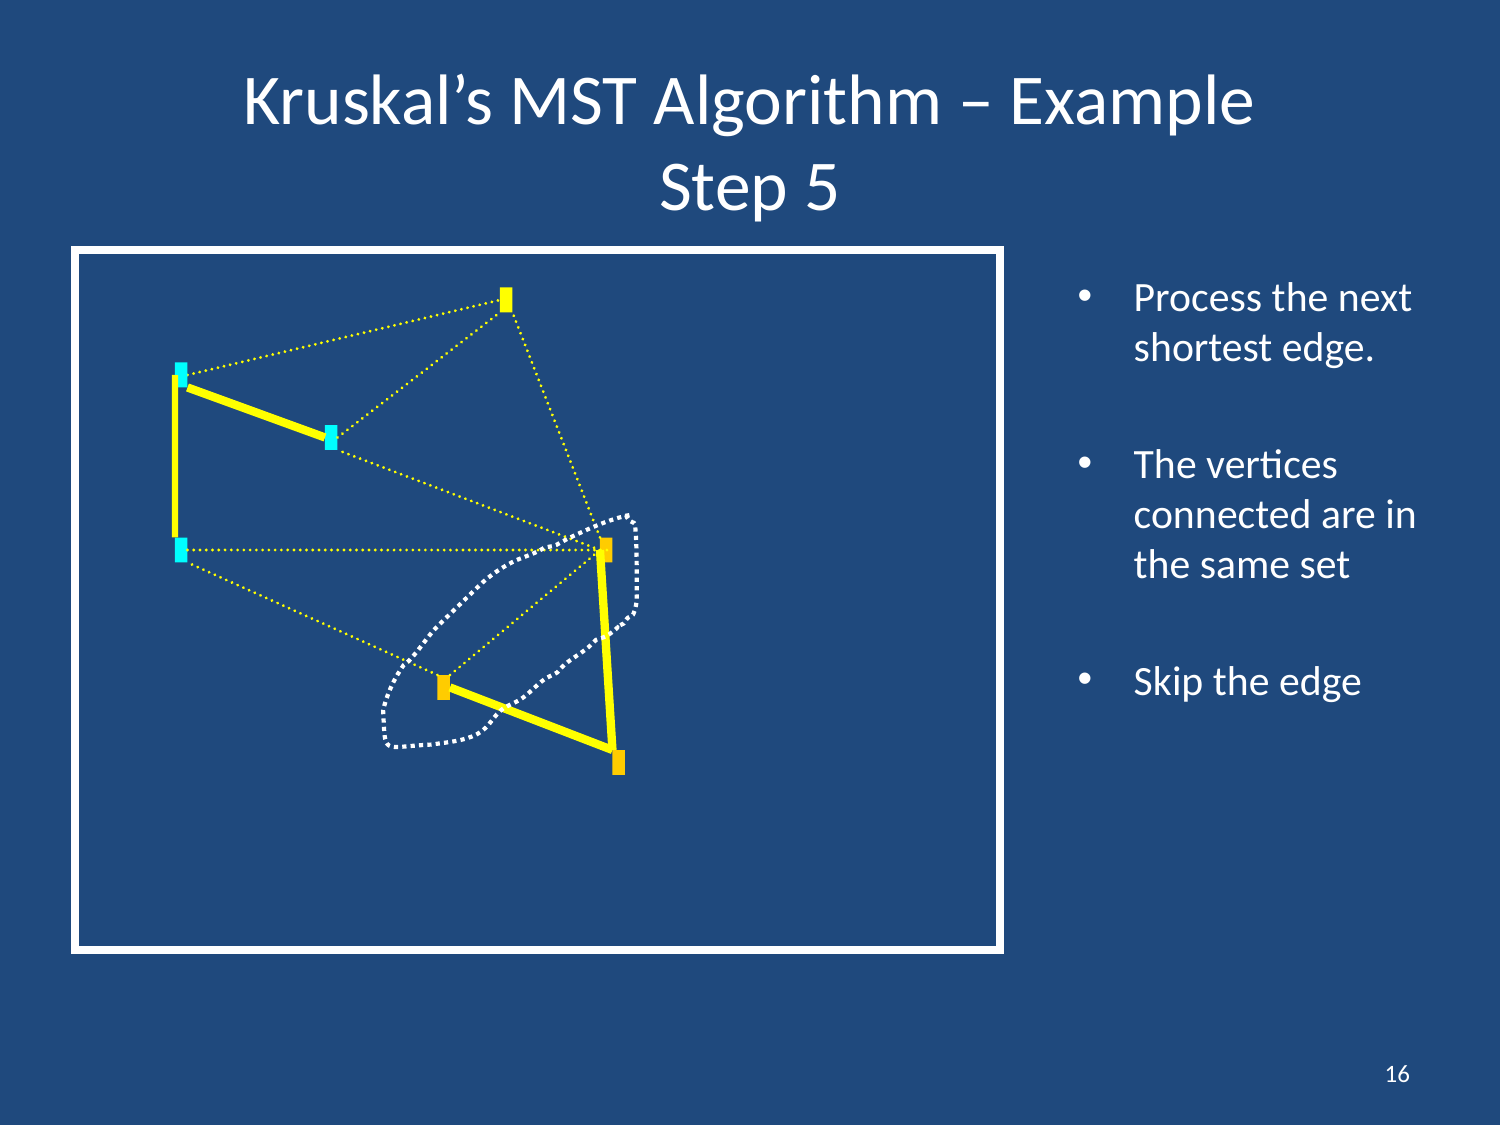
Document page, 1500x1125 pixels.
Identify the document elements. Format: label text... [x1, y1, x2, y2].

title Kruskal’s MST Algorithm – Example Step 5 [75, 45, 1425, 233]
list Process the next shortest edge. The vertices connected are in the same set Skip the edge [1062, 262, 1463, 963]
text_box [383, 515, 637, 747]
slide_number 16 [1074, 1042, 1425, 1103]
text_box [499, 287, 513, 313]
text_box [174, 362, 188, 388]
text_box [75, 249, 1000, 950]
text_box [324, 425, 338, 450]
text_box [174, 537, 188, 563]
text_box [612, 750, 625, 775]
